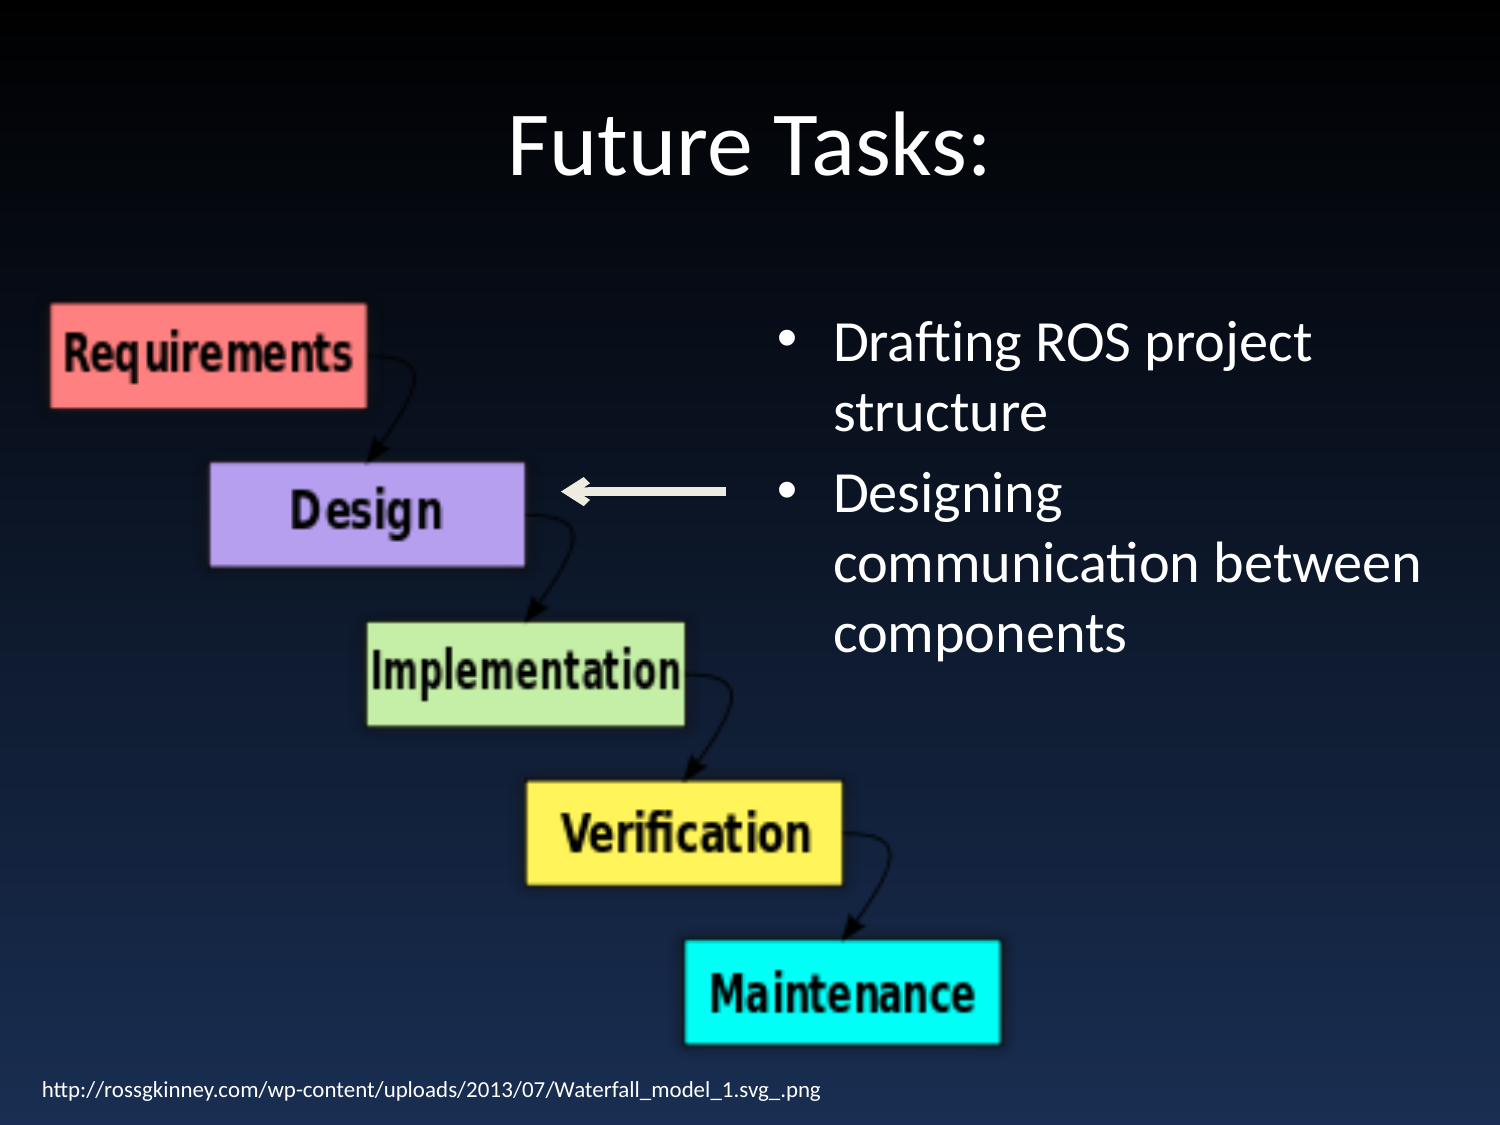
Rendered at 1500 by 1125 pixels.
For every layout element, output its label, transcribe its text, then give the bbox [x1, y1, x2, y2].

title Future Tasks: [75, 45, 1425, 233]
text_box http://rossgkinney.com/wp-content/uploads/2013/07/Waterfall_model_1.svg_.png [27, 1079, 837, 1110]
list Drafting ROS project structure Designing communication between components [1059, 295, 1459, 856]
picture [0, 276, 1054, 1071]
